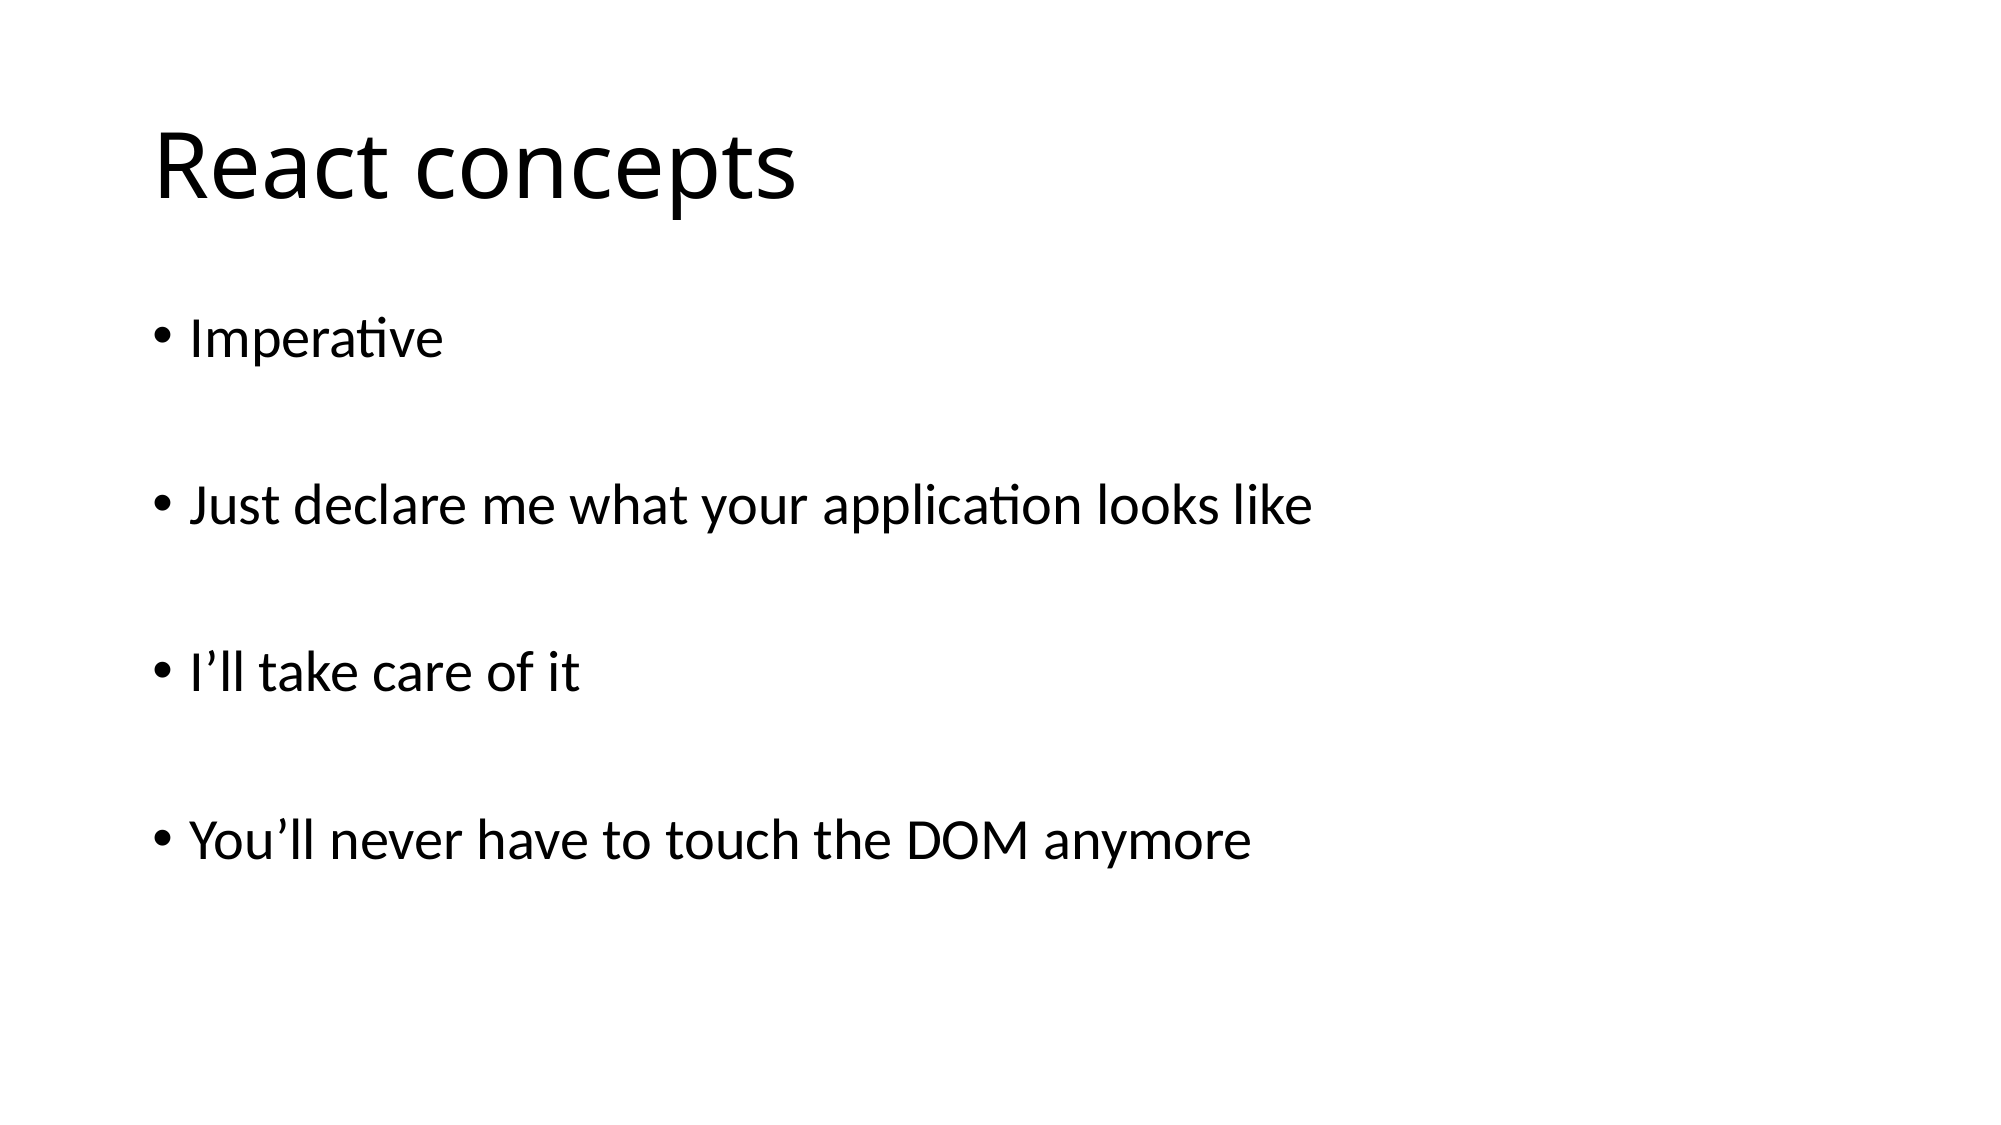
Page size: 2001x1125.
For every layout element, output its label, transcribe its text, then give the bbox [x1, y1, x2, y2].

list Imperative Just declare me what your application looks like I’ll take care of it You’ll never have to touch the DOM anymore [137, 299, 1863, 1014]
title React concepts [137, 59, 1863, 278]
